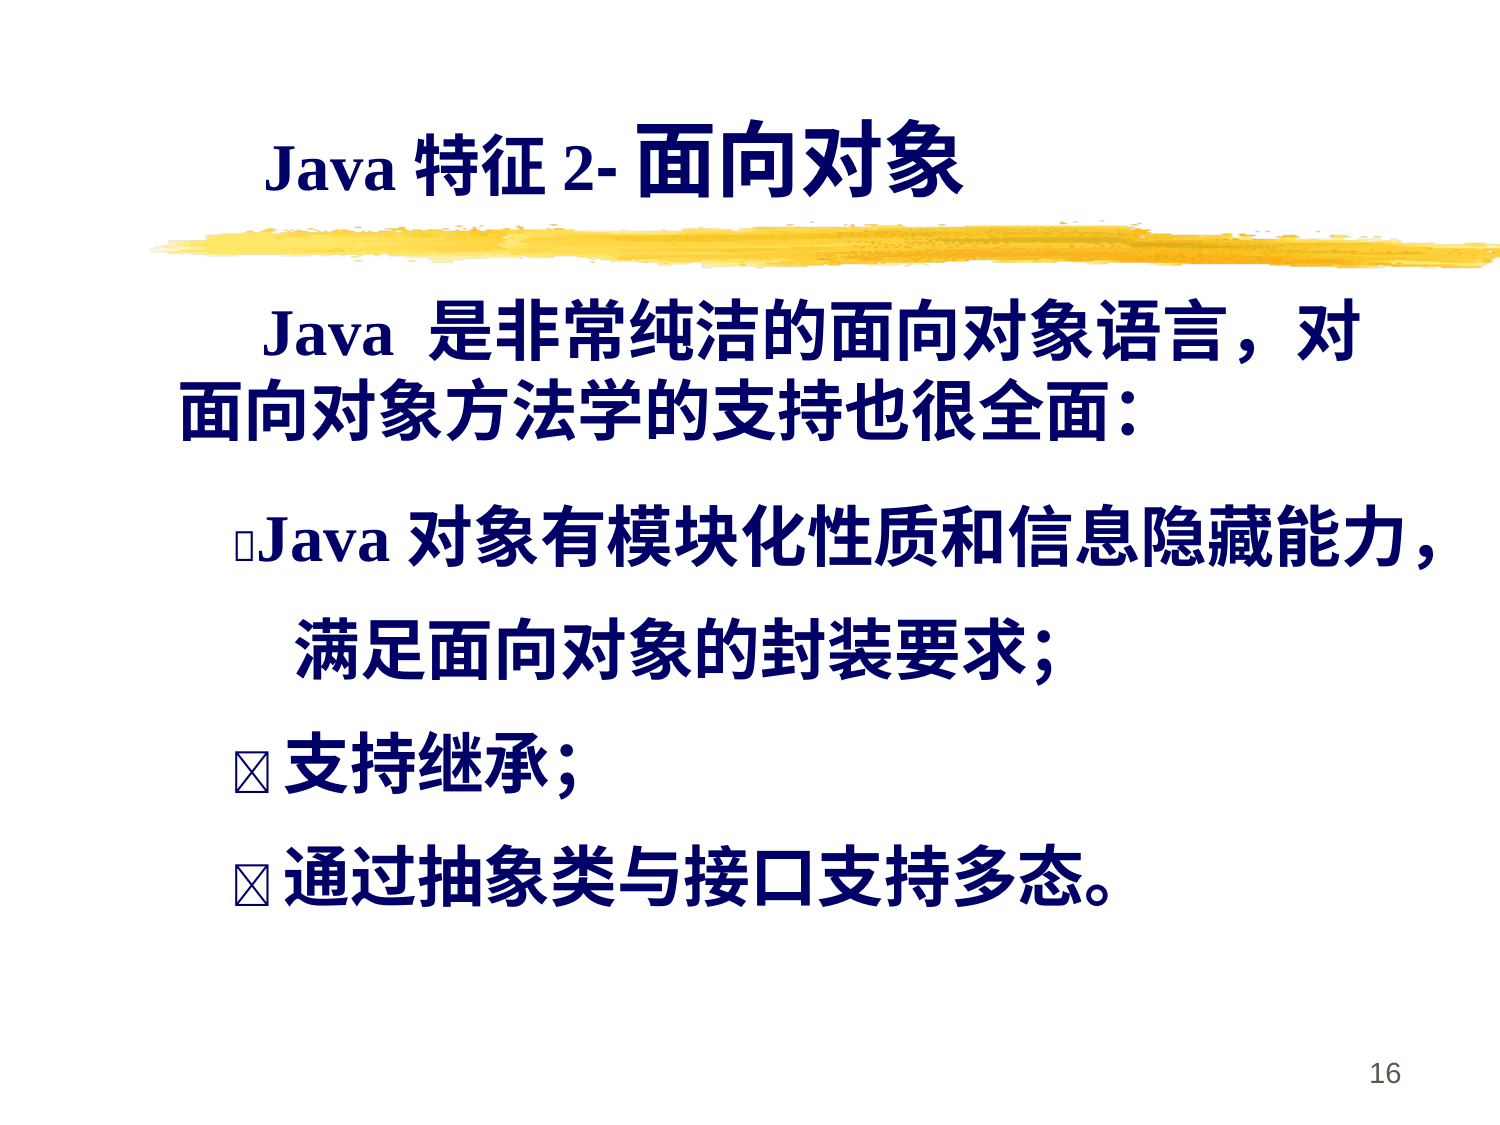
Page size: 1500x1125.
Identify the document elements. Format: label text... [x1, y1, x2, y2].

text_box Java对象有模块化性质和信息隐藏能力， 满足面向对象的封装要求； 支持继承； 通过抽象类与接口支持多态。 [142, 487, 1490, 922]
text_box Java特征2-面向对象 [248, 99, 982, 215]
text_box Java 是非常纯洁的面向对象语言，对面向对象方法学的支持也很全面： [162, 281, 1424, 456]
slide_number 16 [1104, 1021, 1417, 1097]
picture [150, 215, 1500, 279]
